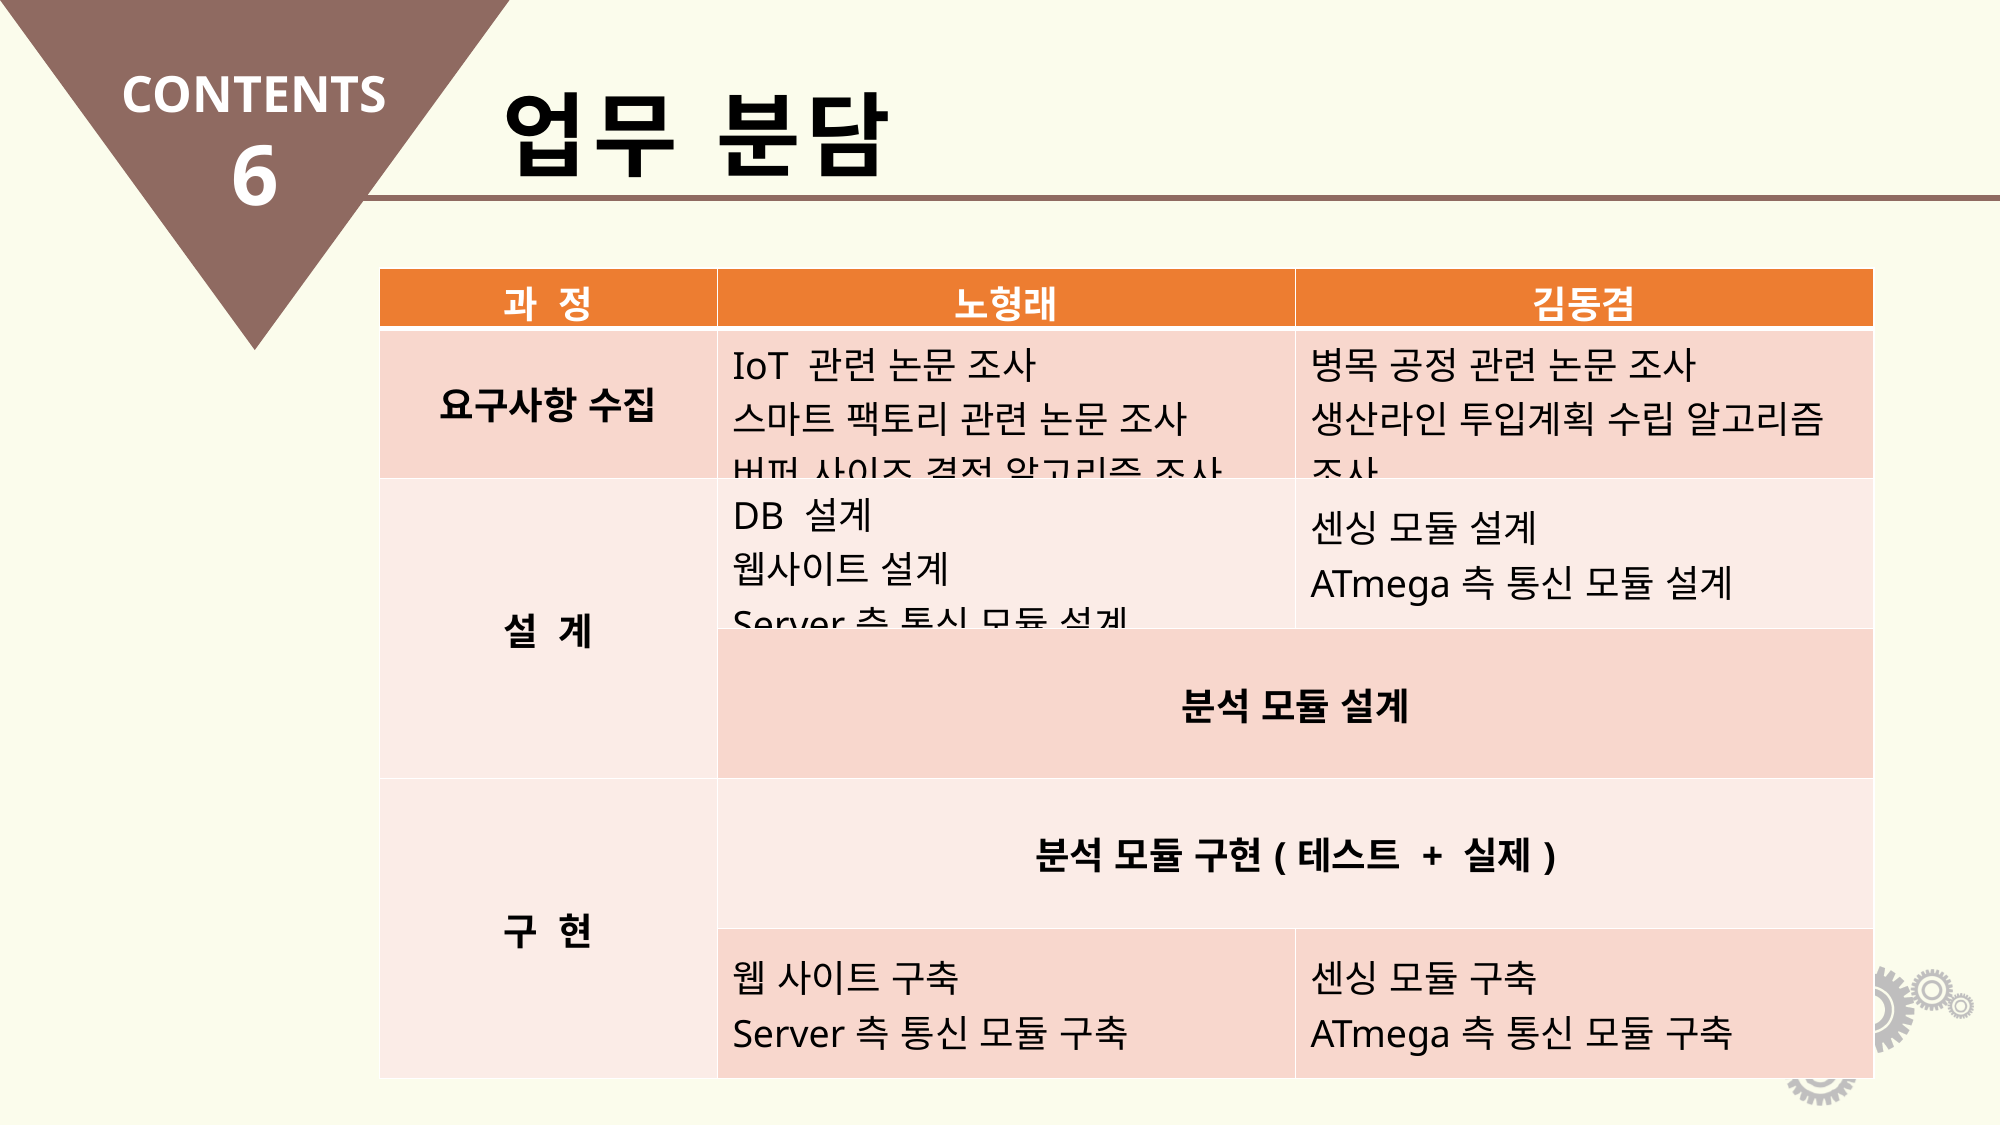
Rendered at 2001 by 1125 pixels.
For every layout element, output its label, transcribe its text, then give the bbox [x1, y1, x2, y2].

table_cell 구 현 [380, 779, 717, 1078]
table_cell 센싱 모듈 설계 ATmega측 통신 모듈 설계 [1296, 479, 1873, 628]
text_box [0, 0, 511, 143]
table_cell 웹 사이트 구축 Server측 통신 모듈 구축 [718, 929, 1295, 1078]
table_cell 요구사항 수집 [380, 331, 717, 478]
table_header 노형래 [718, 269, 1295, 326]
text_box [166, 230, 344, 352]
table_cell DB 설계 웹사이트 설계 Server측 통신 모듈 설계 [718, 479, 1295, 628]
text_box 업무 분담 [488, 70, 907, 195]
table_cell 센싱 모듈 구축 ATmega측 통신 모듈 구축 [1296, 929, 1637, 1078]
table_cell 분석 모듈 구현(테스트 + 실제) [718, 779, 1873, 928]
text_box CONTENTS 6 [102, 54, 407, 230]
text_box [1637, 876, 1974, 1106]
table_cell IoT 관련 논문 조사 스마트 팩토리 관련 논문 조사 버퍼 사이즈 결정 알고리즘 조사 [718, 331, 1295, 478]
table_cell 분석 모듈 설계 [718, 629, 1873, 778]
table_cell 병목 공정 관련 논문 조사 생산라인 투입계획 수립 알고리즘 조사 [1296, 331, 1873, 478]
table_header 김동겸 [1296, 269, 1873, 326]
table_cell 설 계 [380, 479, 717, 778]
table_header 과 정 [380, 269, 717, 326]
